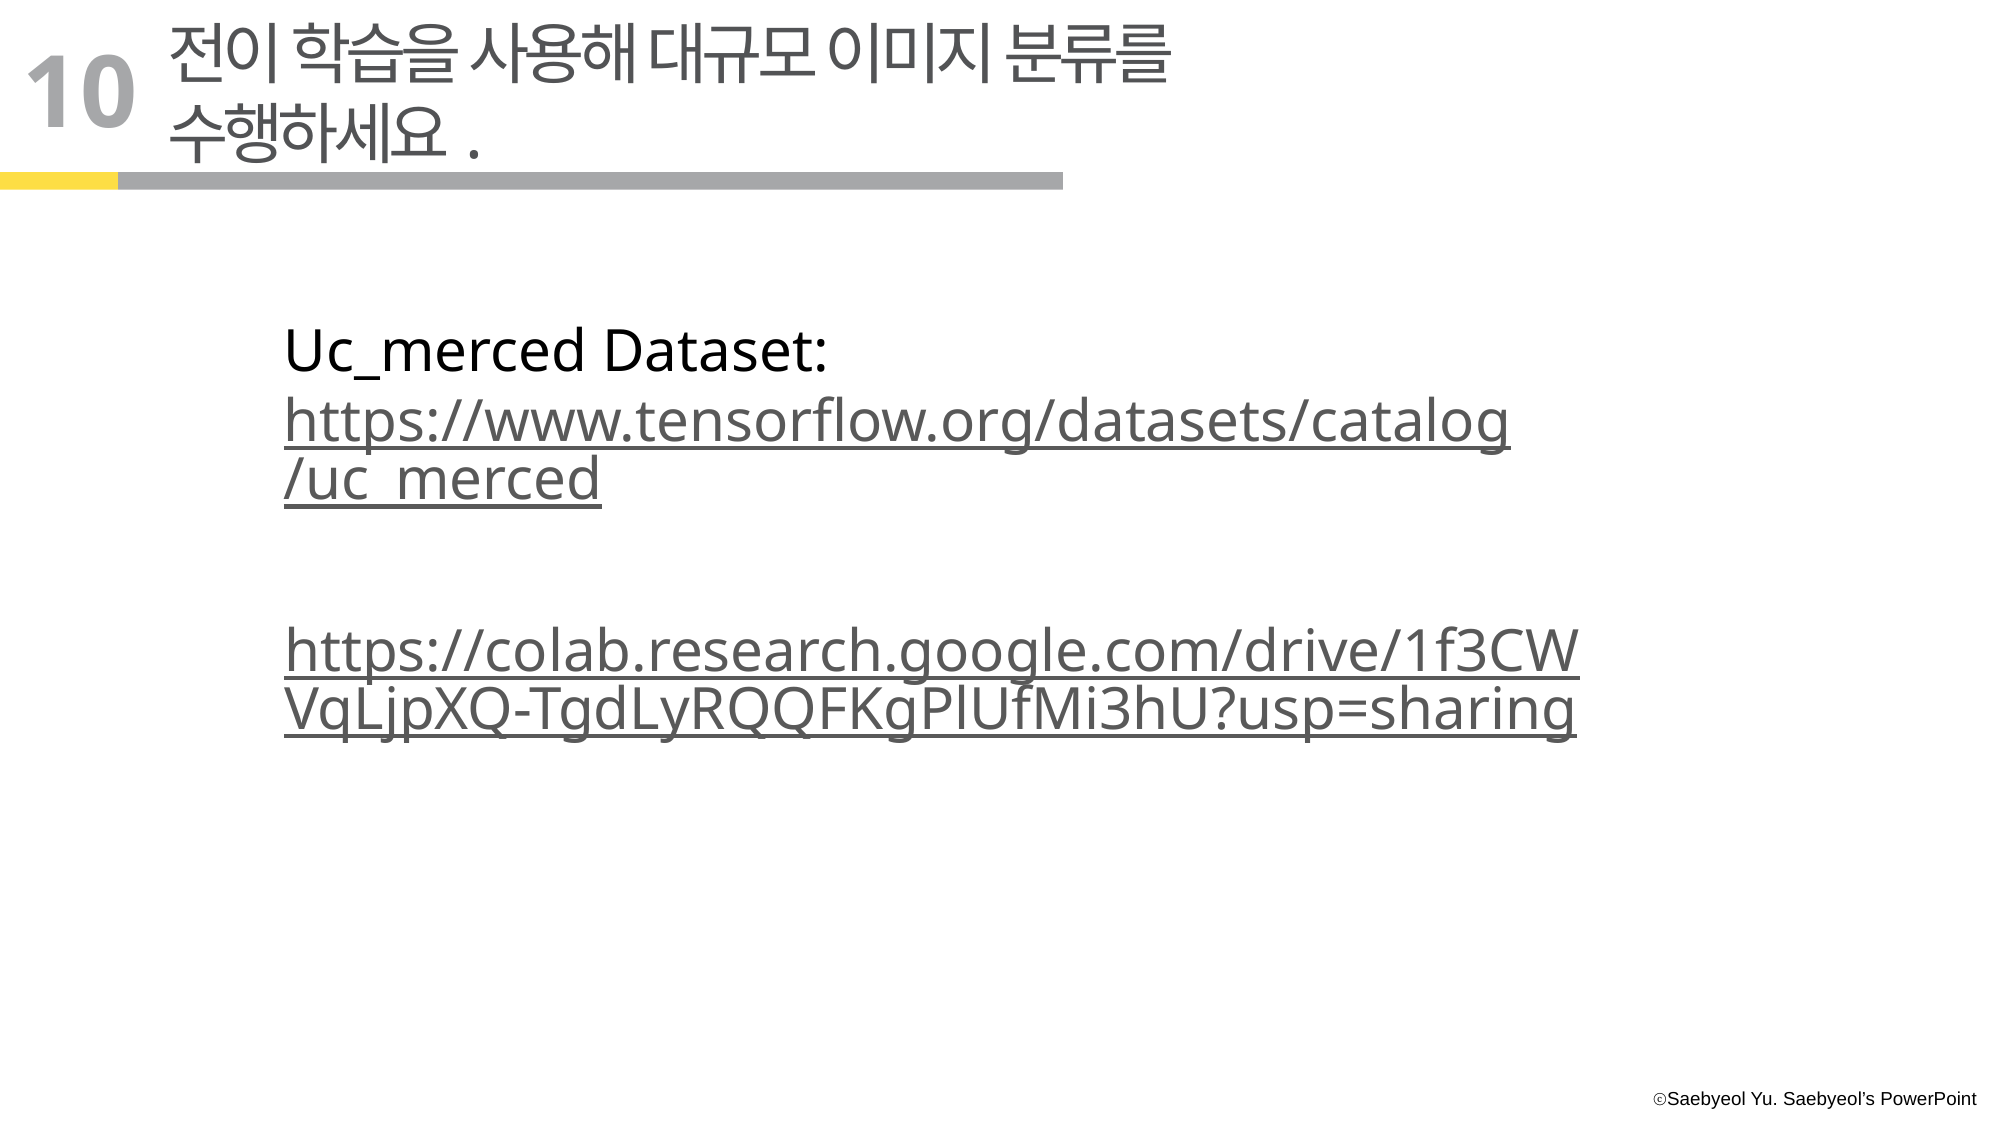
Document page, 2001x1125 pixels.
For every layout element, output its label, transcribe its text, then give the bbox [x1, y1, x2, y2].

text_box https://colab.research.google.com/drive/1f3CWVqLjpXQ-TgdLyRQQFKgPlUfMi3hU?usp=sharing [269, 605, 1599, 700]
text_box [119, 171, 1064, 191]
text_box 전이 학습을 사용해 대규모 이미지 분류를 수행하세요. [152, 4, 1378, 179]
text_box 10 [8, 20, 153, 155]
text_box [0, 171, 119, 191]
text_box Uc_merced Dataset: https://www.tensorflow.org/datasets/catalog/uc_merced [269, 305, 1534, 470]
